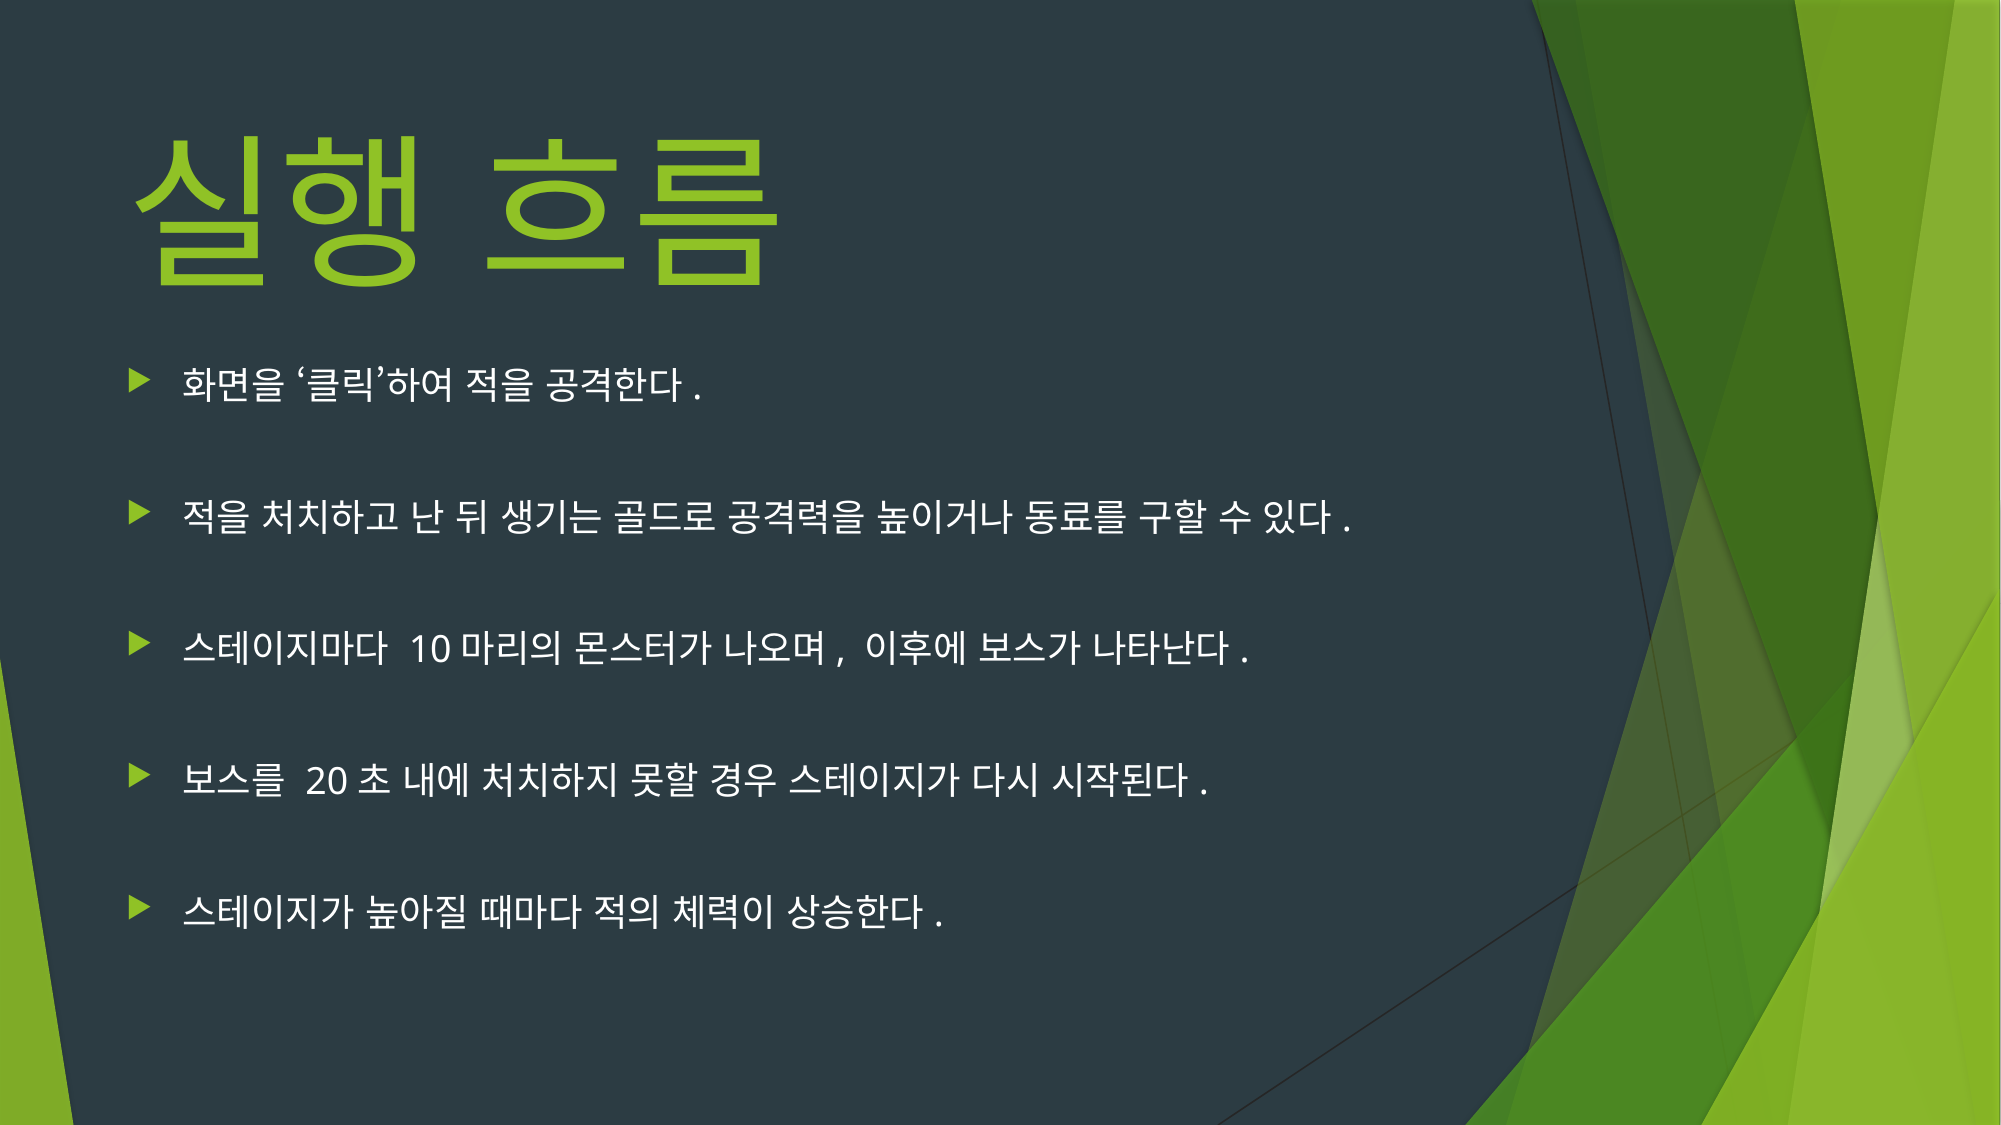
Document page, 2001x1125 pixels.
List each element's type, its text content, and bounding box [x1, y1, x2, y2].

title 실행 흐름 [111, 99, 1522, 317]
list 화면을 ‘클릭’하여 적을 공격한다. 적을 처치하고 난 뒤 생기는 골드로 공격력을 높이거나 동료를 구할 수 있다. 스테이지마다 10마리의 몬스터가 나오며, 이후에 보스가 나타난다. 보스를 20초 내에 처치하지 못할 경우 스테이지가 다시 시작된다. 스테이지가 높아질 때마다 적의 체력이 상승한다. [111, 354, 1522, 992]
